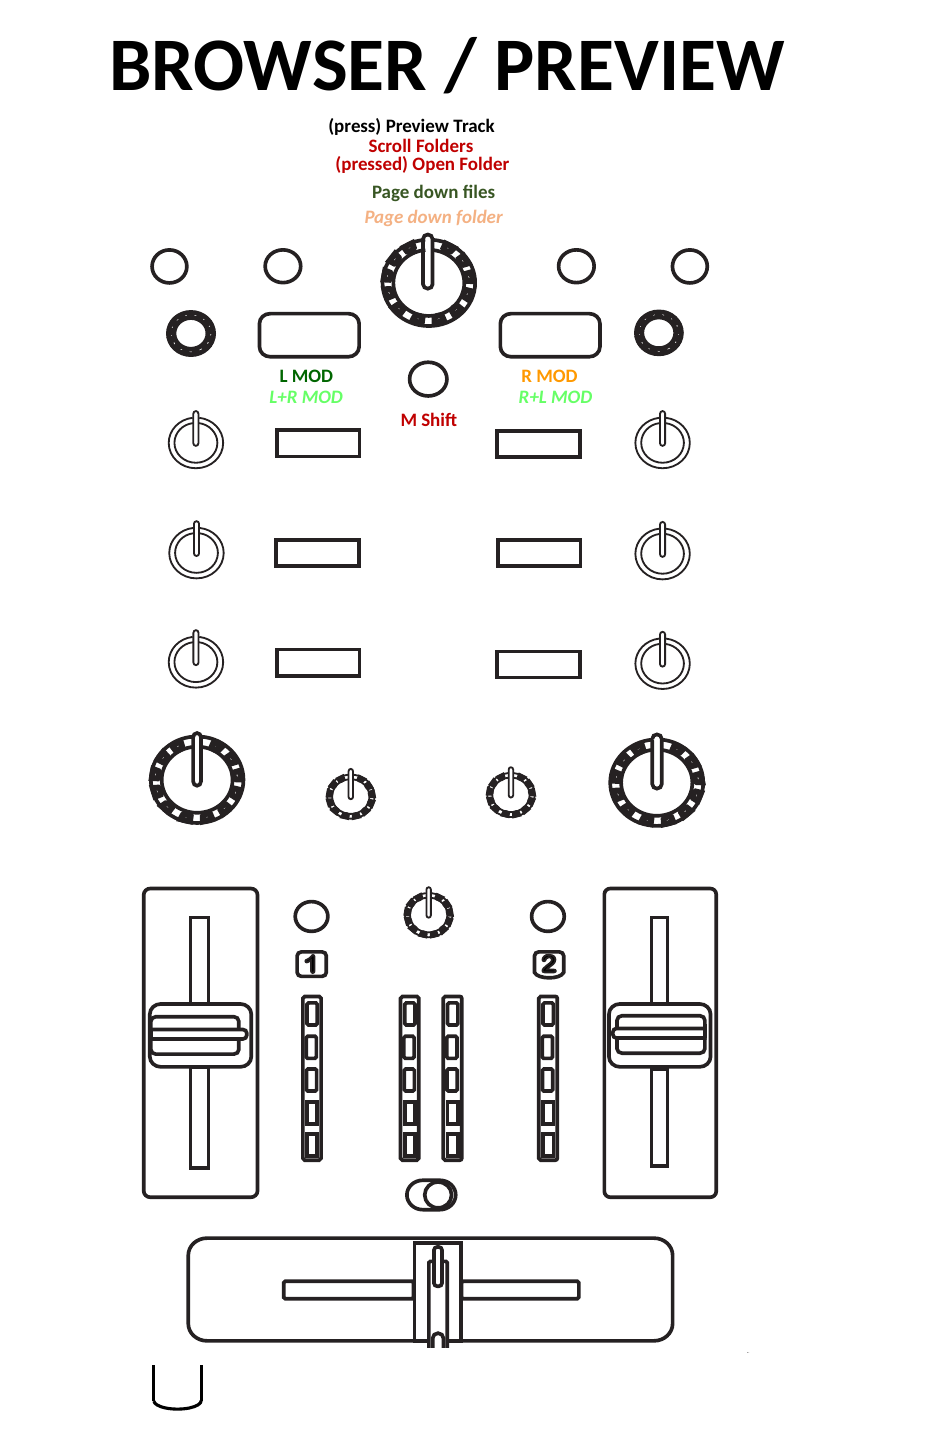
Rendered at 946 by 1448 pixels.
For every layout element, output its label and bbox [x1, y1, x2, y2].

text_box [34, 7, 821, 1410]
